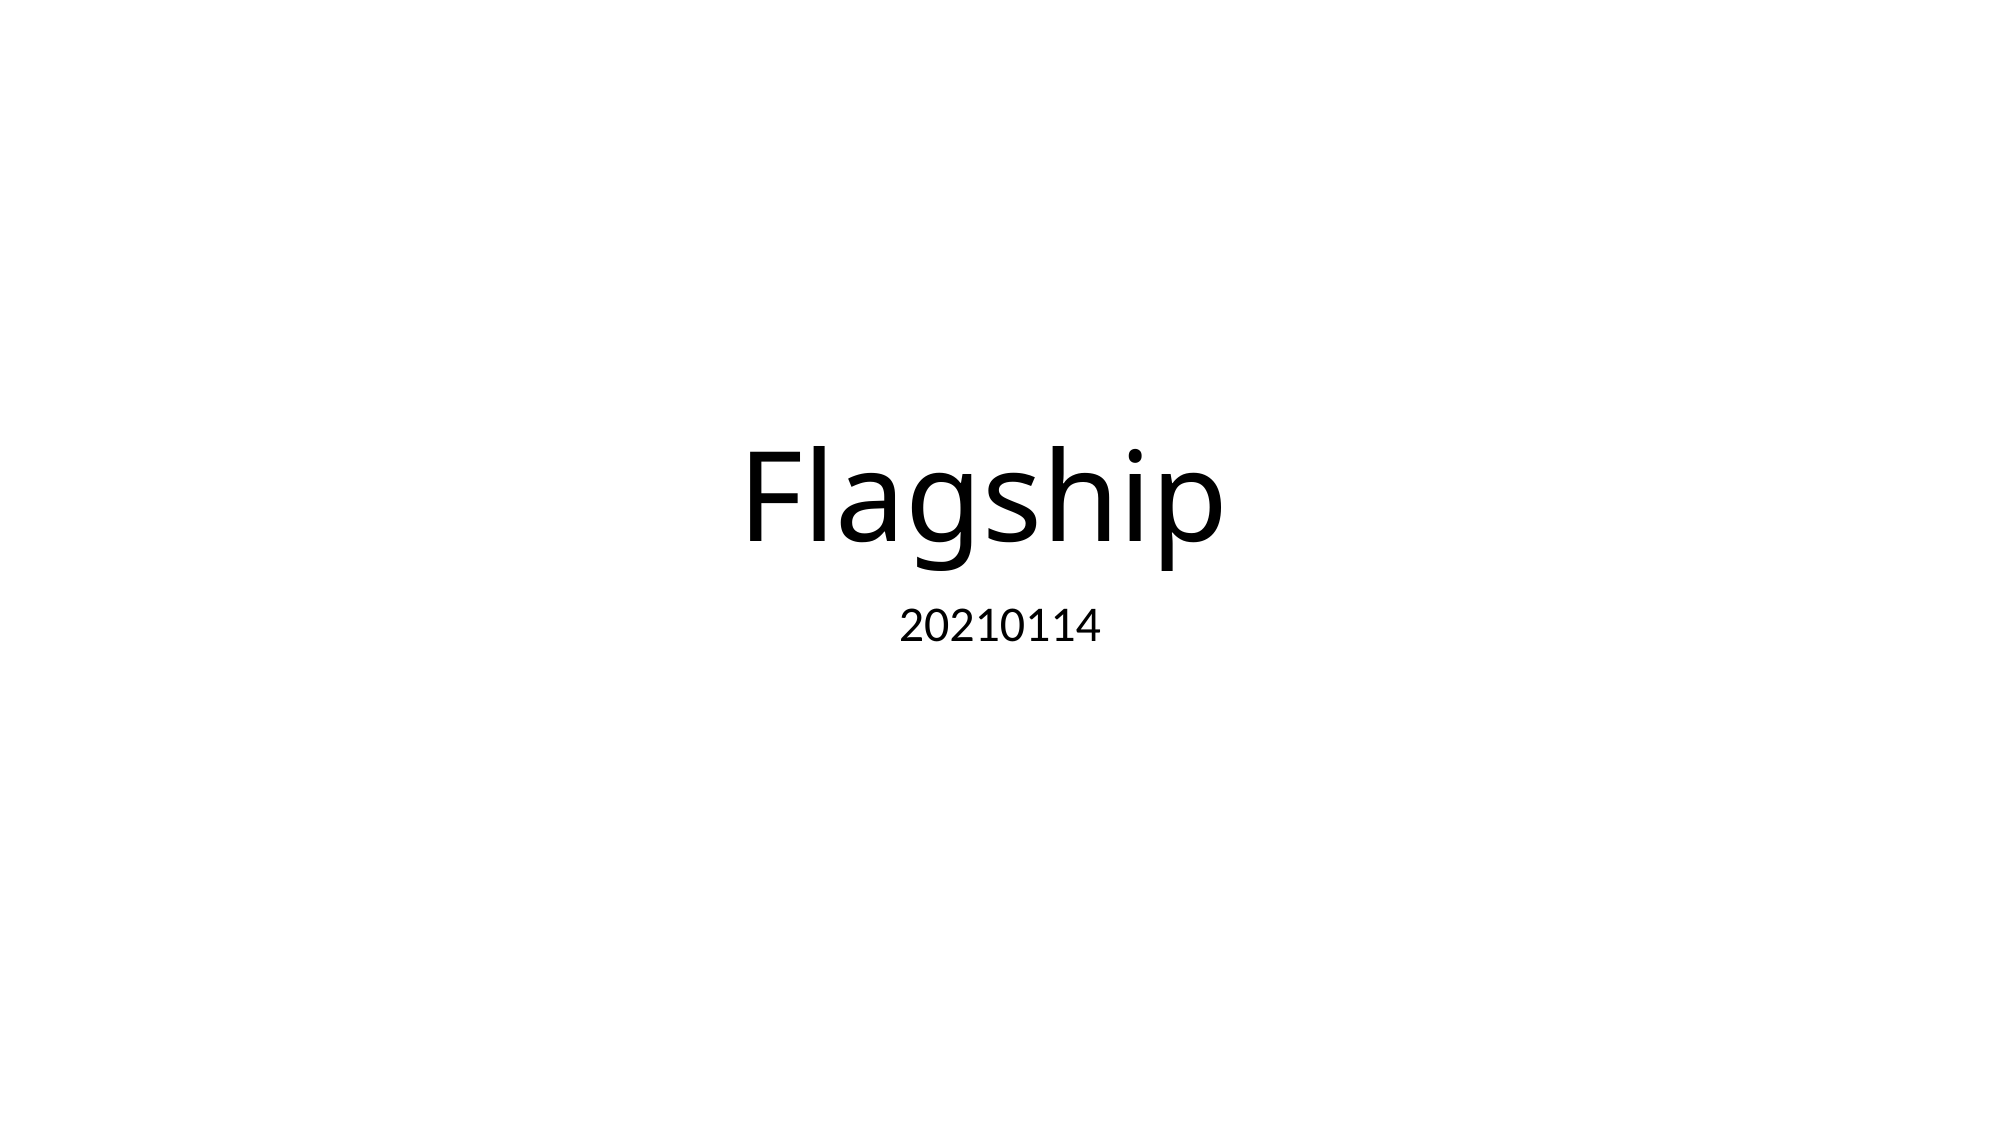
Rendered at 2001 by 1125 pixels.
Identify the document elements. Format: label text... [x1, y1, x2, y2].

subtitle 20210114 [249, 590, 1750, 863]
title Flagship [249, 184, 1750, 576]
